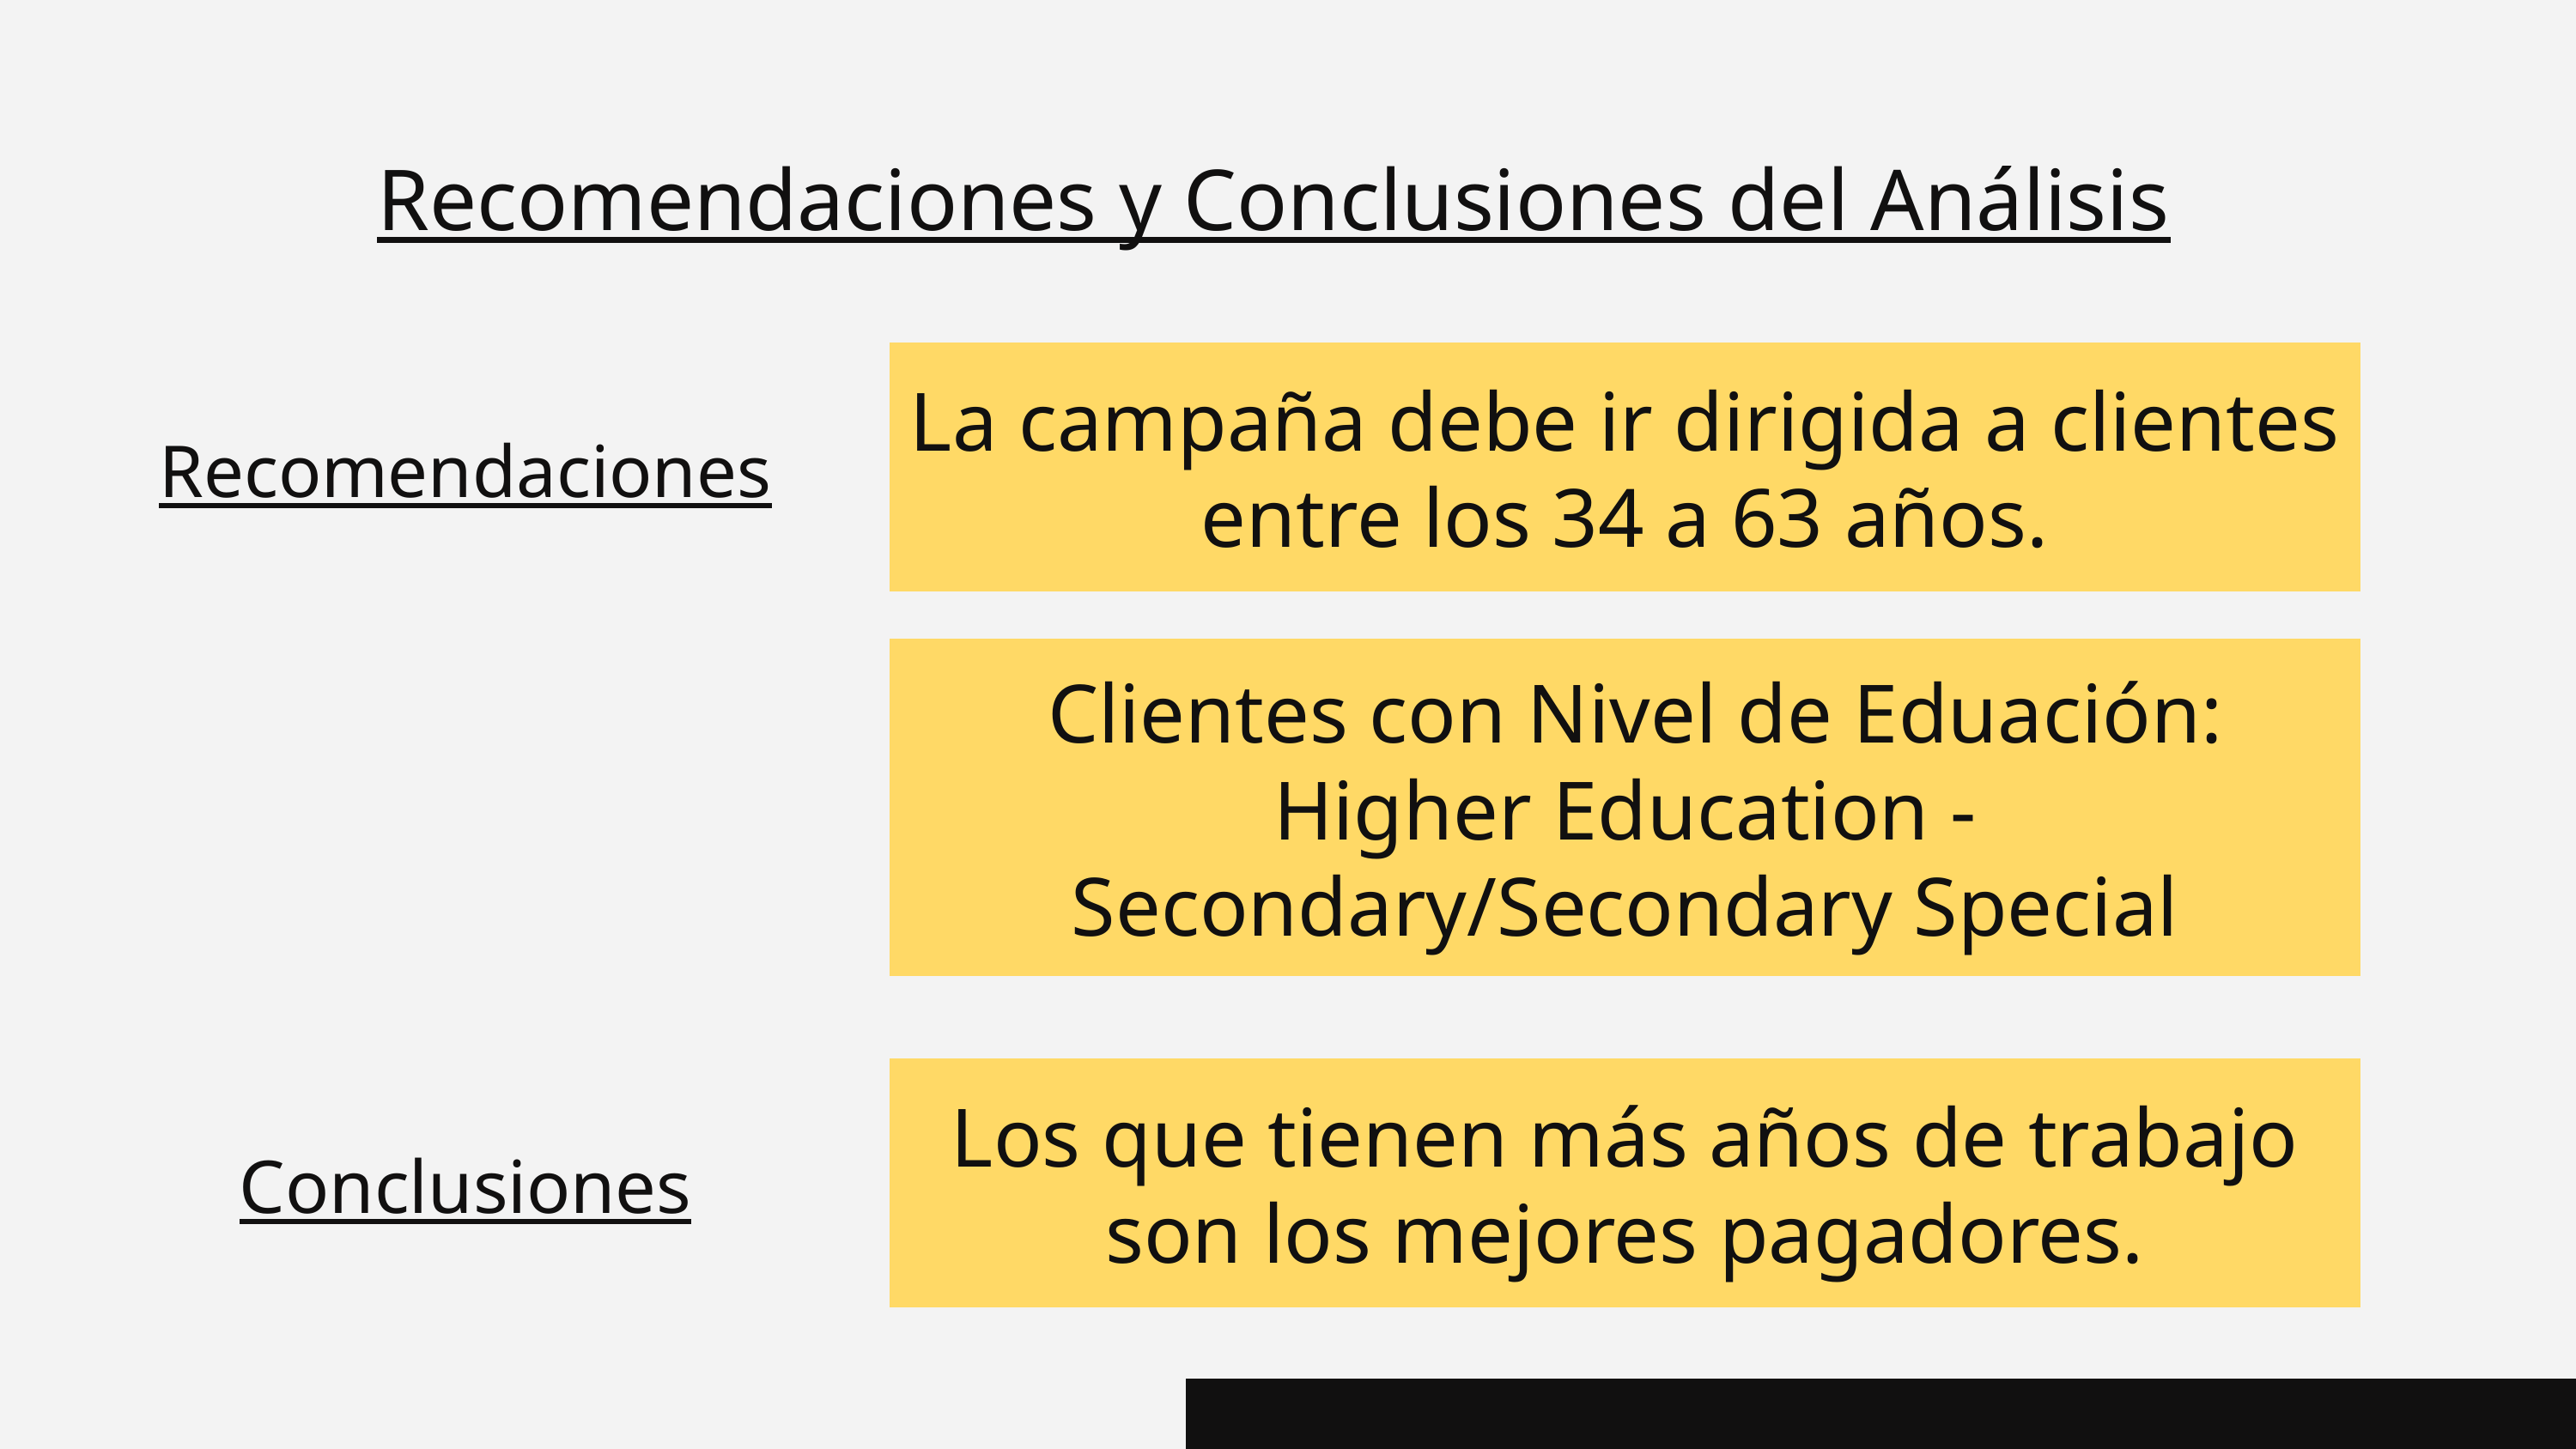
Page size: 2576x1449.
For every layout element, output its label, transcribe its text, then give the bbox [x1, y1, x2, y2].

text_box Recomendaciones y Conclusiones del Análisis [187, 146, 2360, 247]
text_box Conclusiones [112, 1140, 818, 1228]
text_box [890, 1058, 2360, 1307]
text_box Recomendaciones [112, 426, 818, 512]
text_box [890, 638, 2360, 977]
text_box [1185, 1378, 2576, 1449]
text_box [890, 342, 2360, 591]
